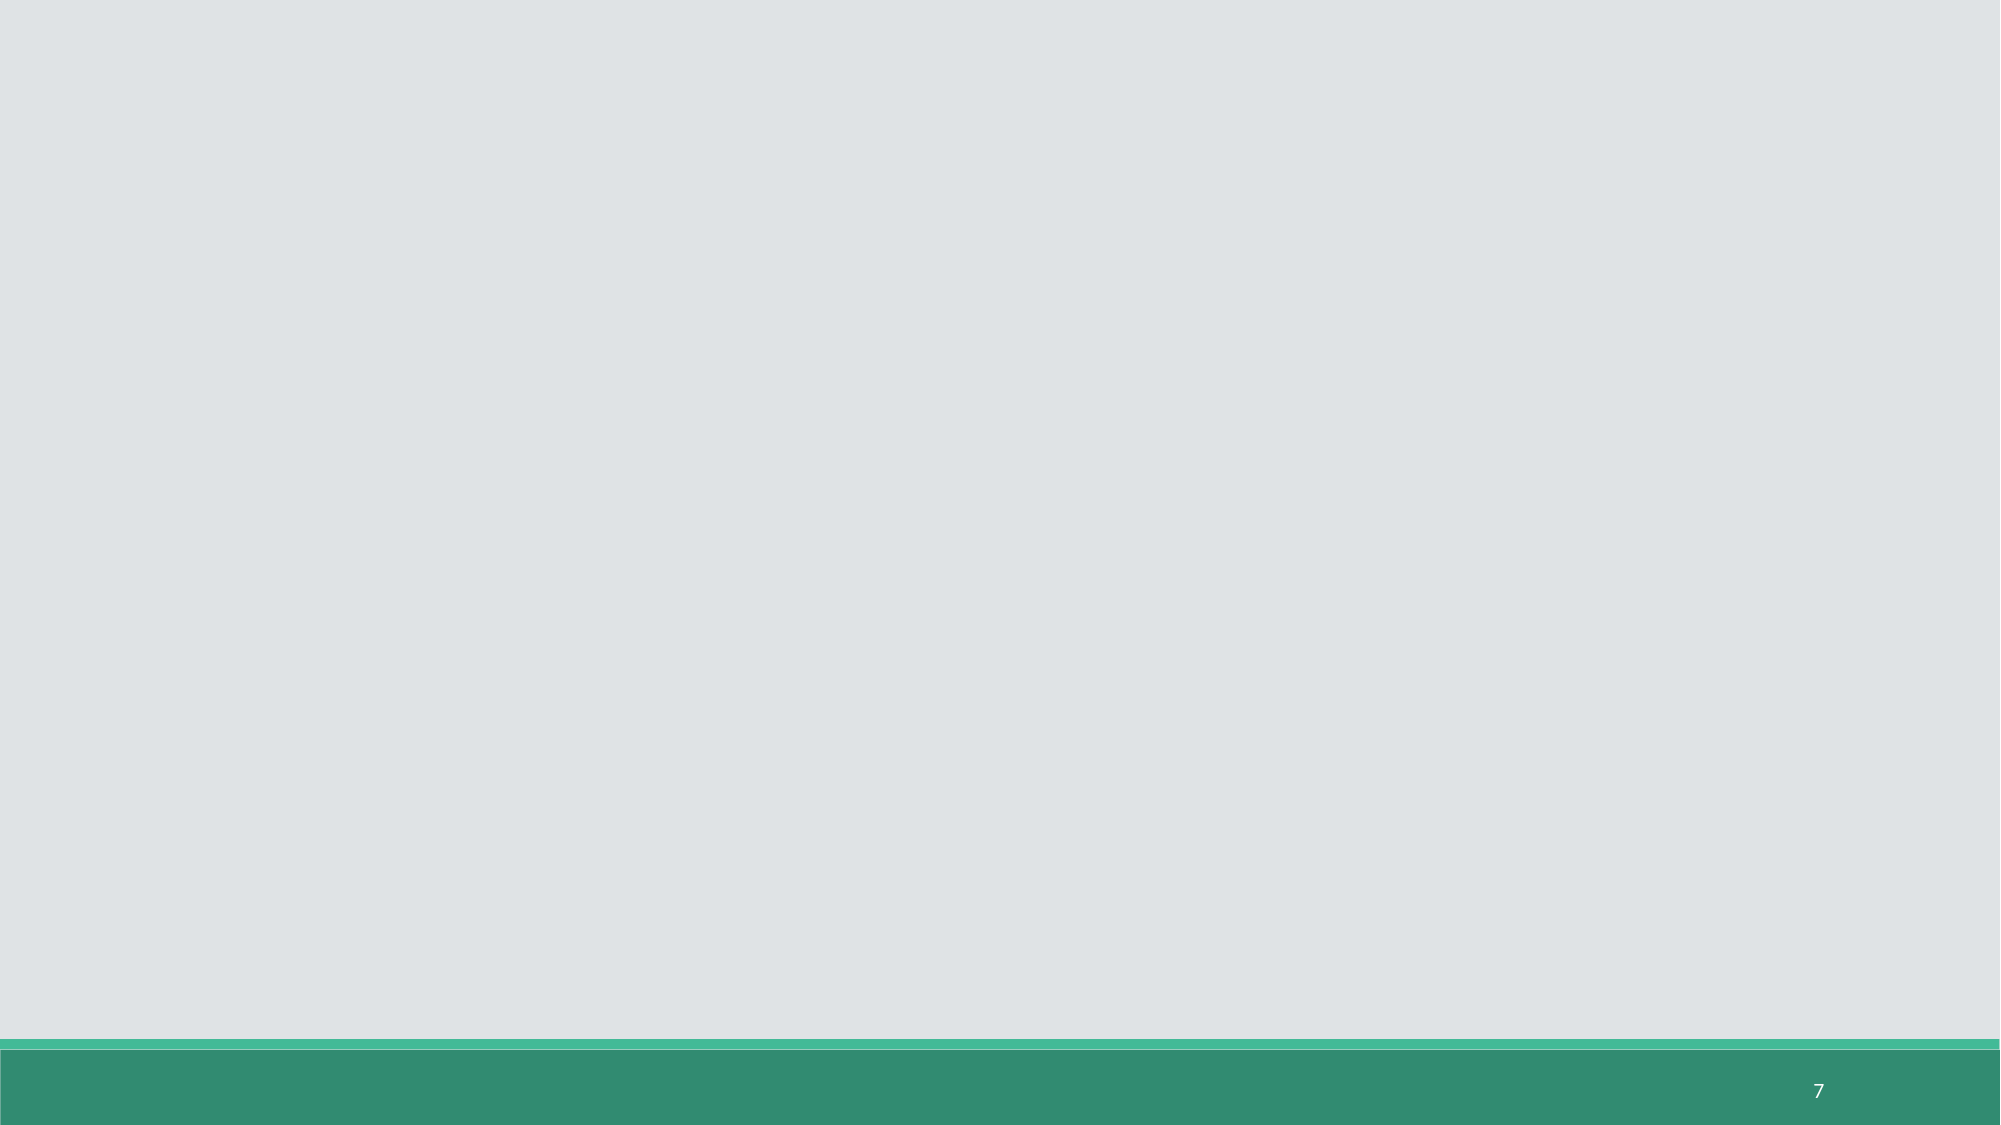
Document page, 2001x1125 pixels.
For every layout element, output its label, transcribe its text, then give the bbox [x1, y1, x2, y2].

slide_number ‹#› [1624, 1059, 1840, 1120]
